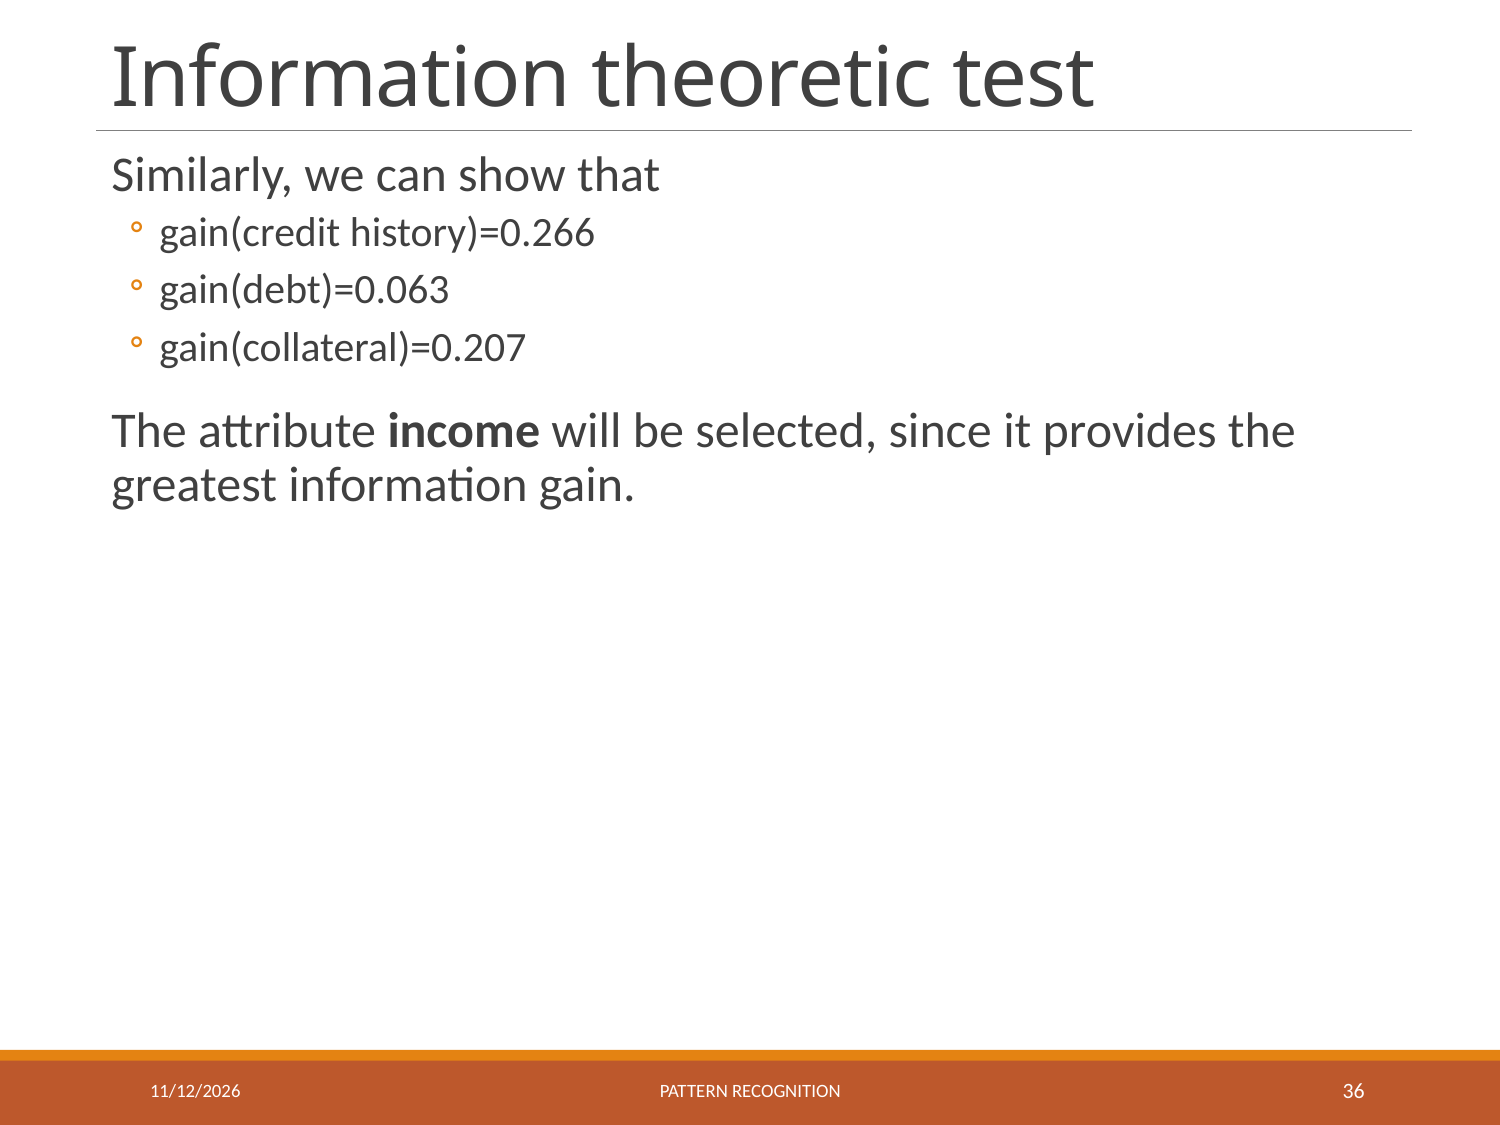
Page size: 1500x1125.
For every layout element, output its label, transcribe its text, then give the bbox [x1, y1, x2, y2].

slide_number 36 [1218, 1059, 1380, 1120]
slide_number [135, 1059, 440, 1120]
list Similarly, we can show that gain(credit history)=0.266 gain(debt)=0.063 gain(collateral)=0.207 The attribute income will be selected, since it provides the greatest information gain. [96, 140, 1413, 1034]
title Information theoretic test [96, 19, 1413, 131]
footer Pattern recognition [453, 1059, 1047, 1120]
